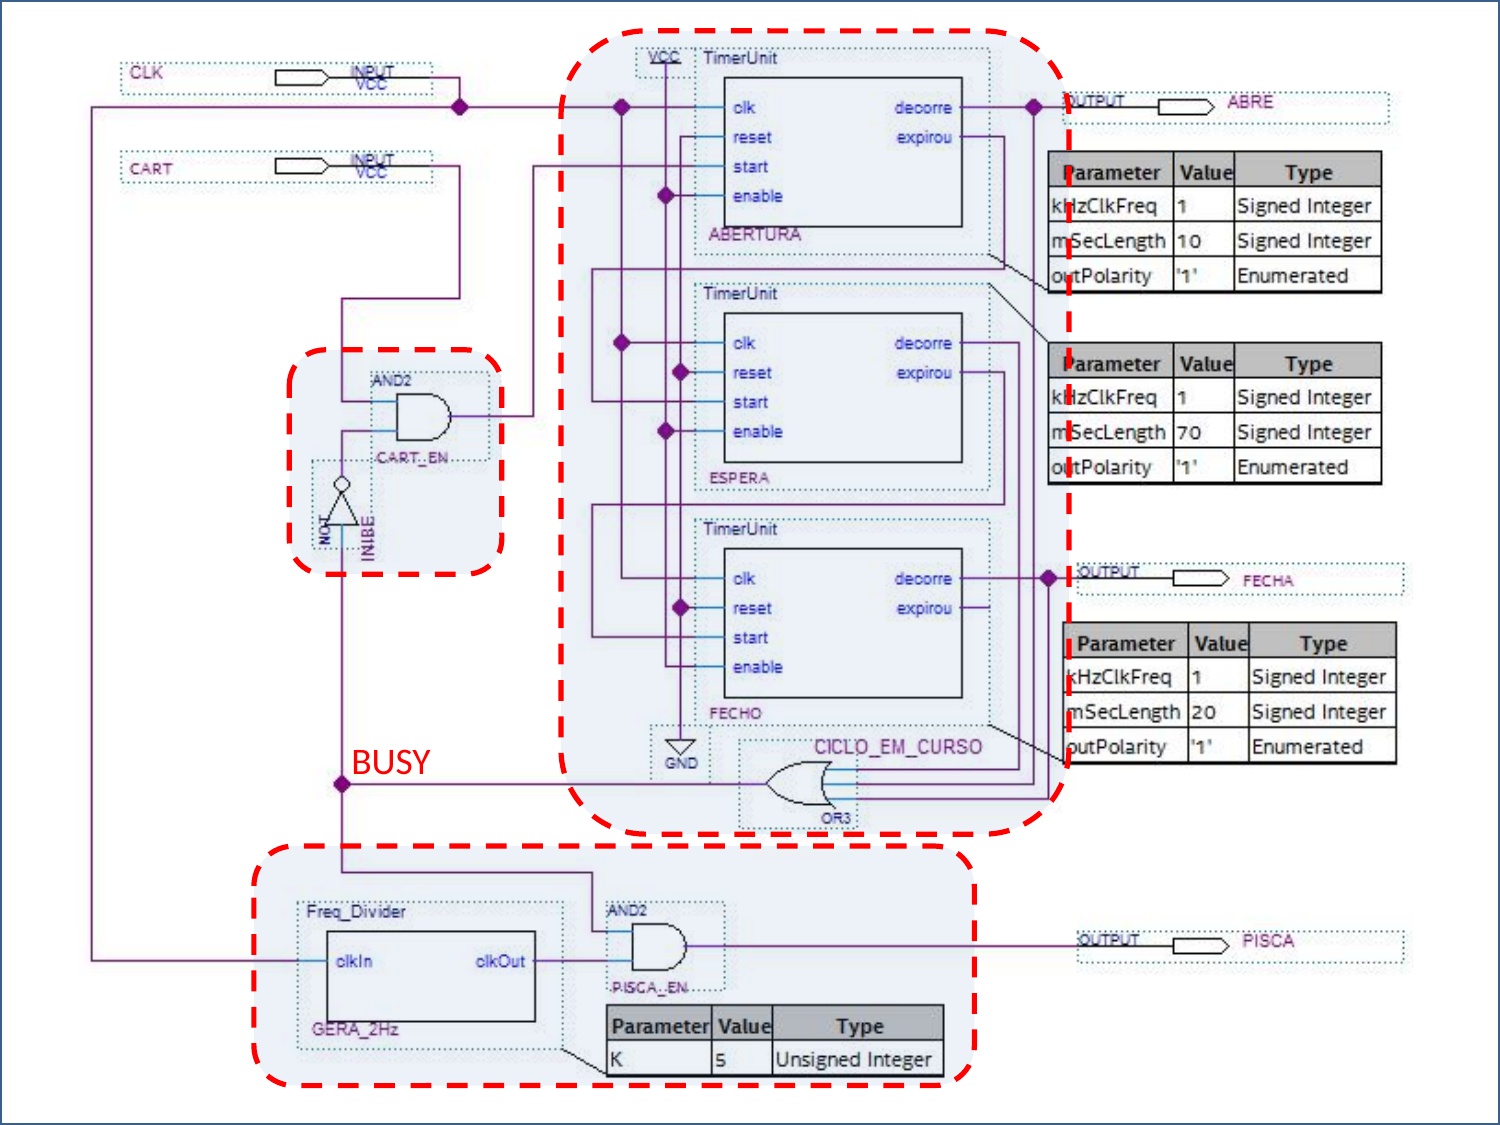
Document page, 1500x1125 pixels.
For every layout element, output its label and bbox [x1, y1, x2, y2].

text_box [0, 0, 1500, 1125]
picture [78, 42, 1414, 1086]
text_box [601, 28, 1028, 41]
